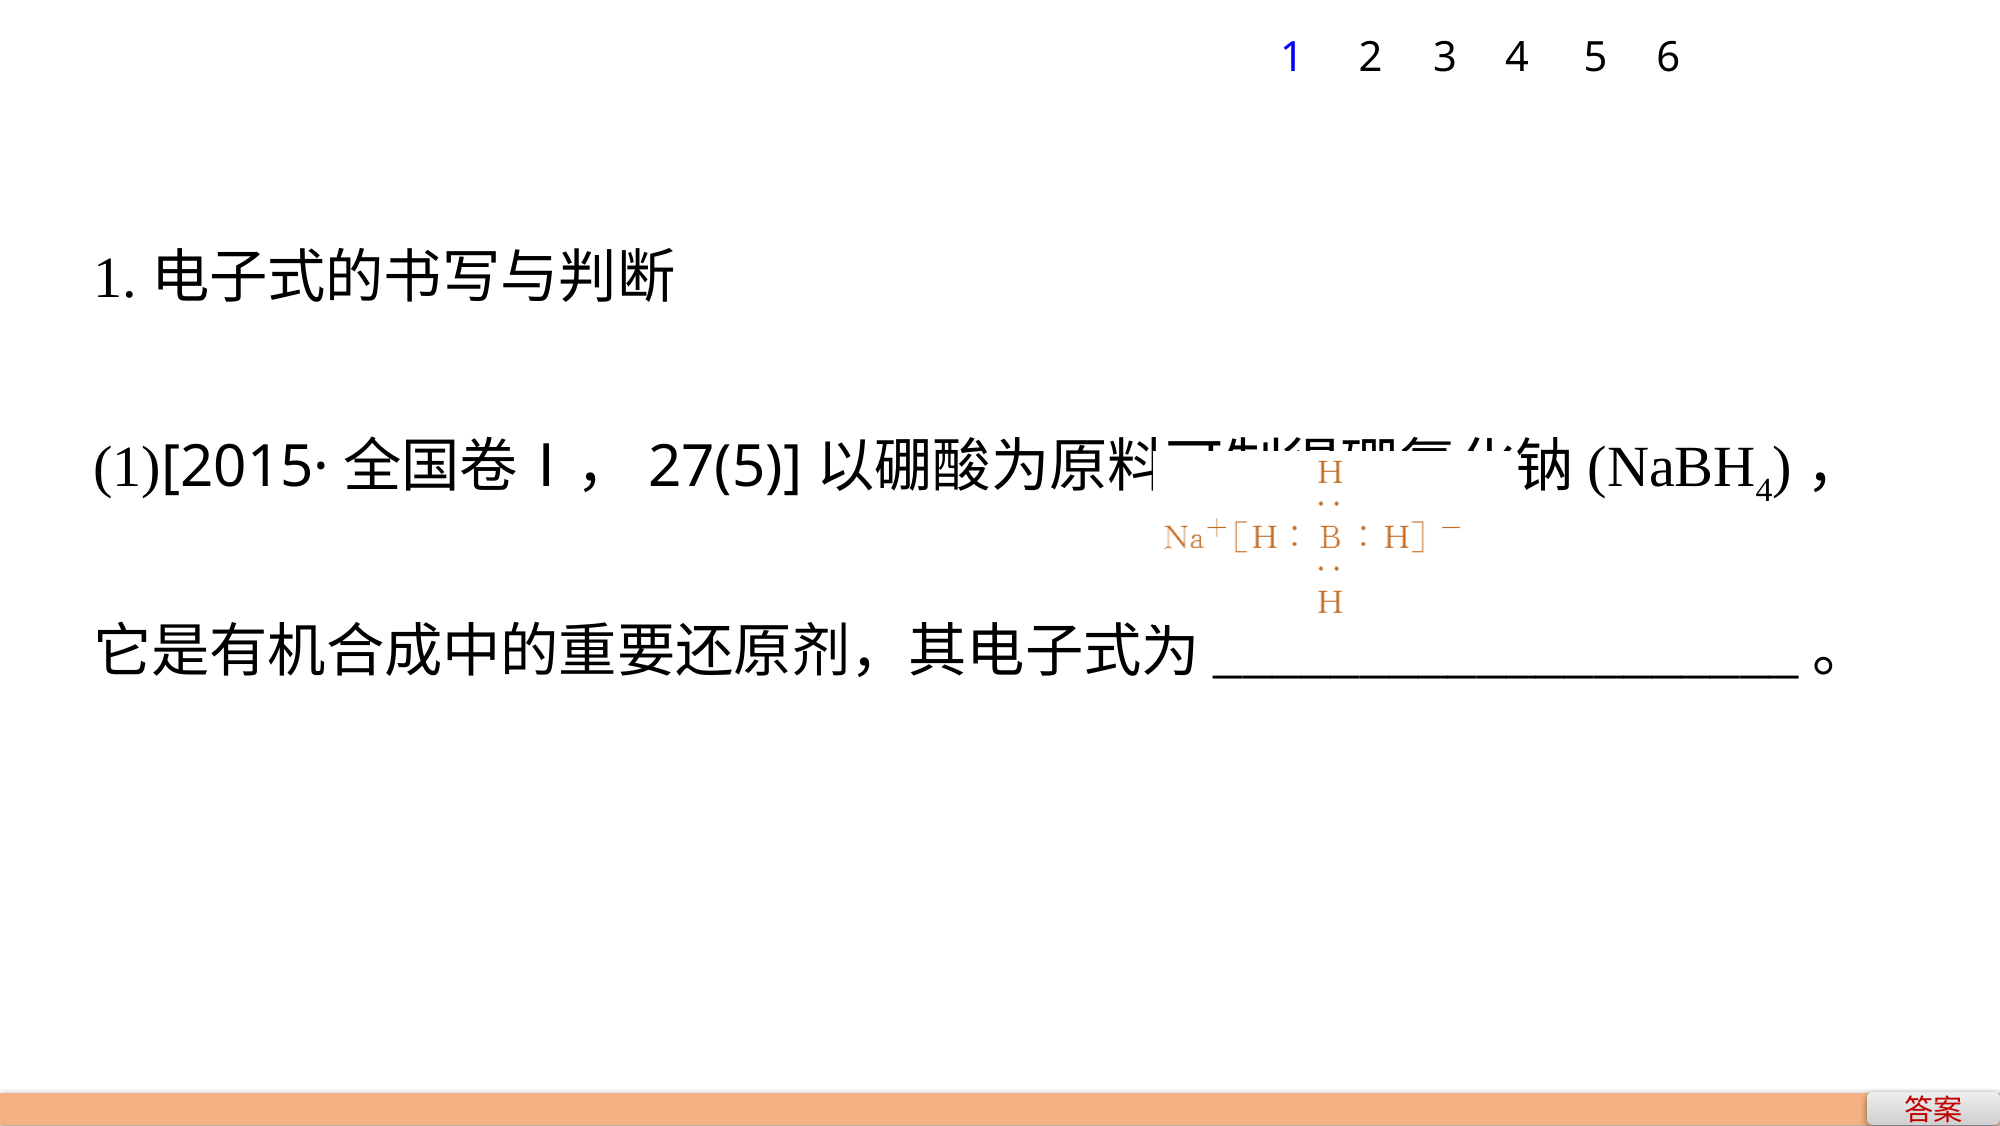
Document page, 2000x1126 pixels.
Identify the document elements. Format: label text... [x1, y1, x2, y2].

picture [1153, 451, 1515, 625]
text_box [0, 1092, 1866, 1126]
text_box 6 [1639, 7, 1701, 102]
text_box 1 [1258, 7, 1325, 102]
text_box 3 [1419, 7, 1477, 102]
text_box 2 [1341, 7, 1403, 102]
text_box 1.电子式的书写与判断 (1)[2015·全国卷Ⅰ，27(5)]以硼酸为原料可制得硼氢化钠(NaBH4)，它是有机合成中的重要还原剂，其电子式为____________________。 [78, 196, 1921, 691]
text_box 4 [1484, 7, 1550, 102]
text_box 5 [1566, 7, 1628, 102]
text_box 答案 [1866, 1091, 2000, 1126]
